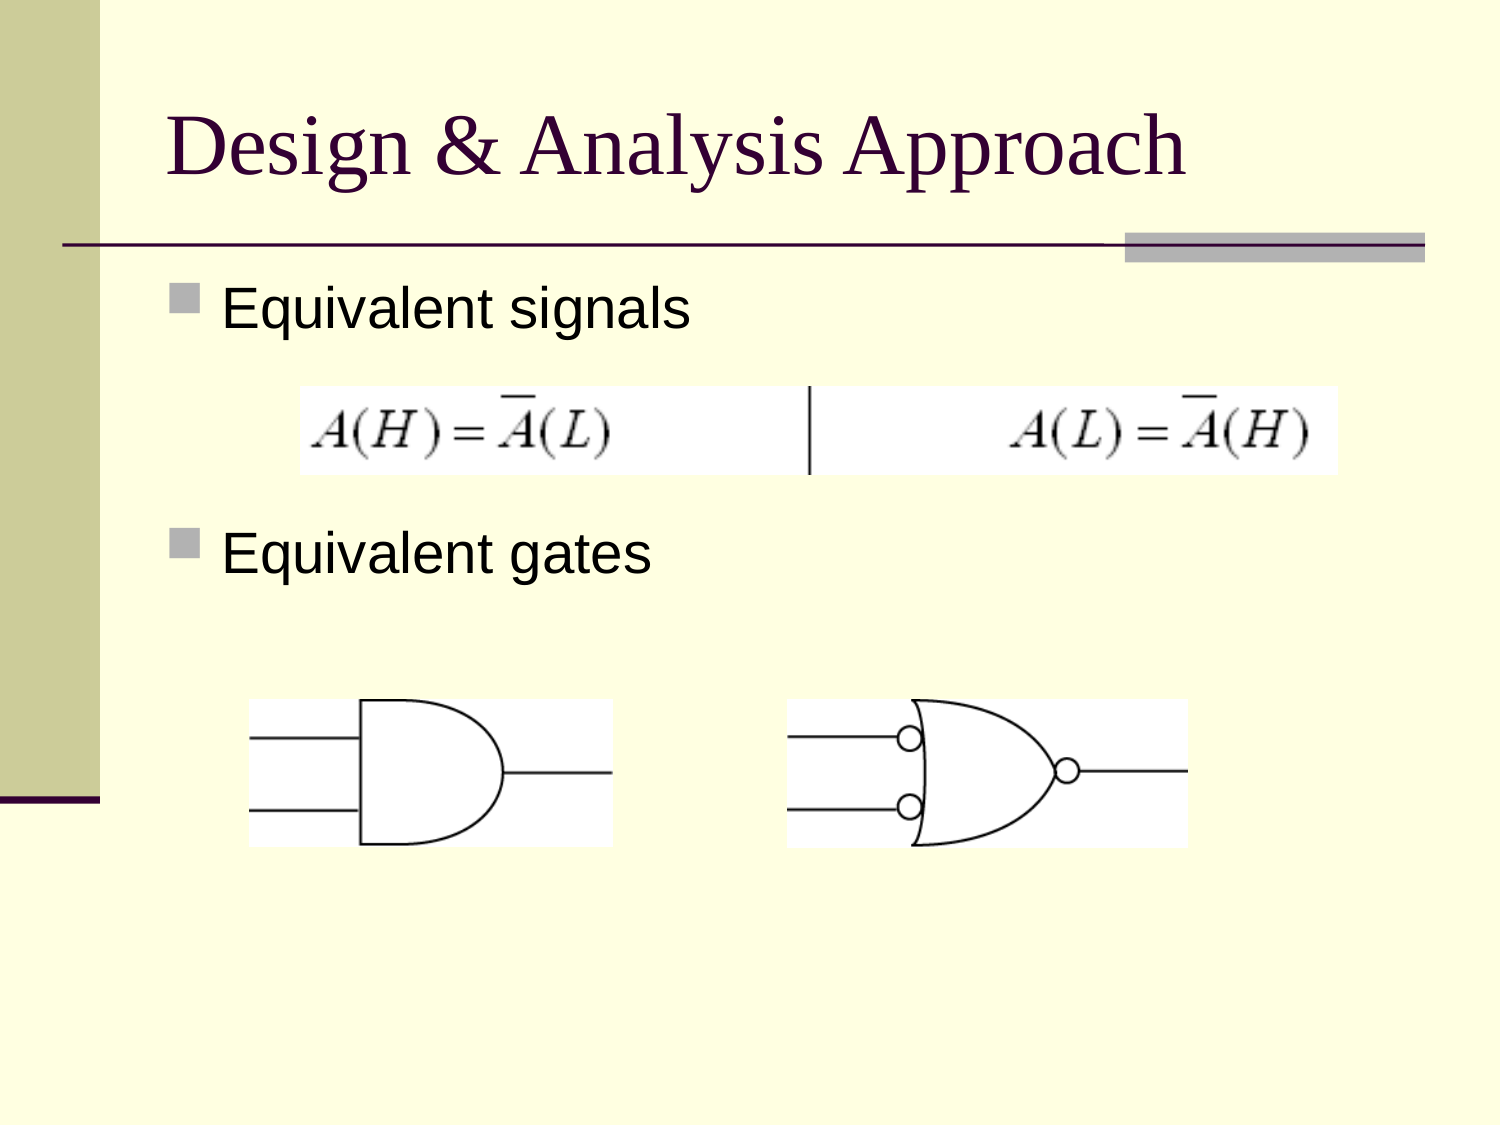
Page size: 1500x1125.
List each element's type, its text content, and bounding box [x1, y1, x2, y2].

picture [299, 386, 1338, 476]
picture [249, 699, 613, 848]
list Equivalent signals Equivalent gates [150, 262, 1425, 1006]
picture [787, 699, 1188, 849]
title Design & Analysis Approach [150, 45, 1425, 234]
